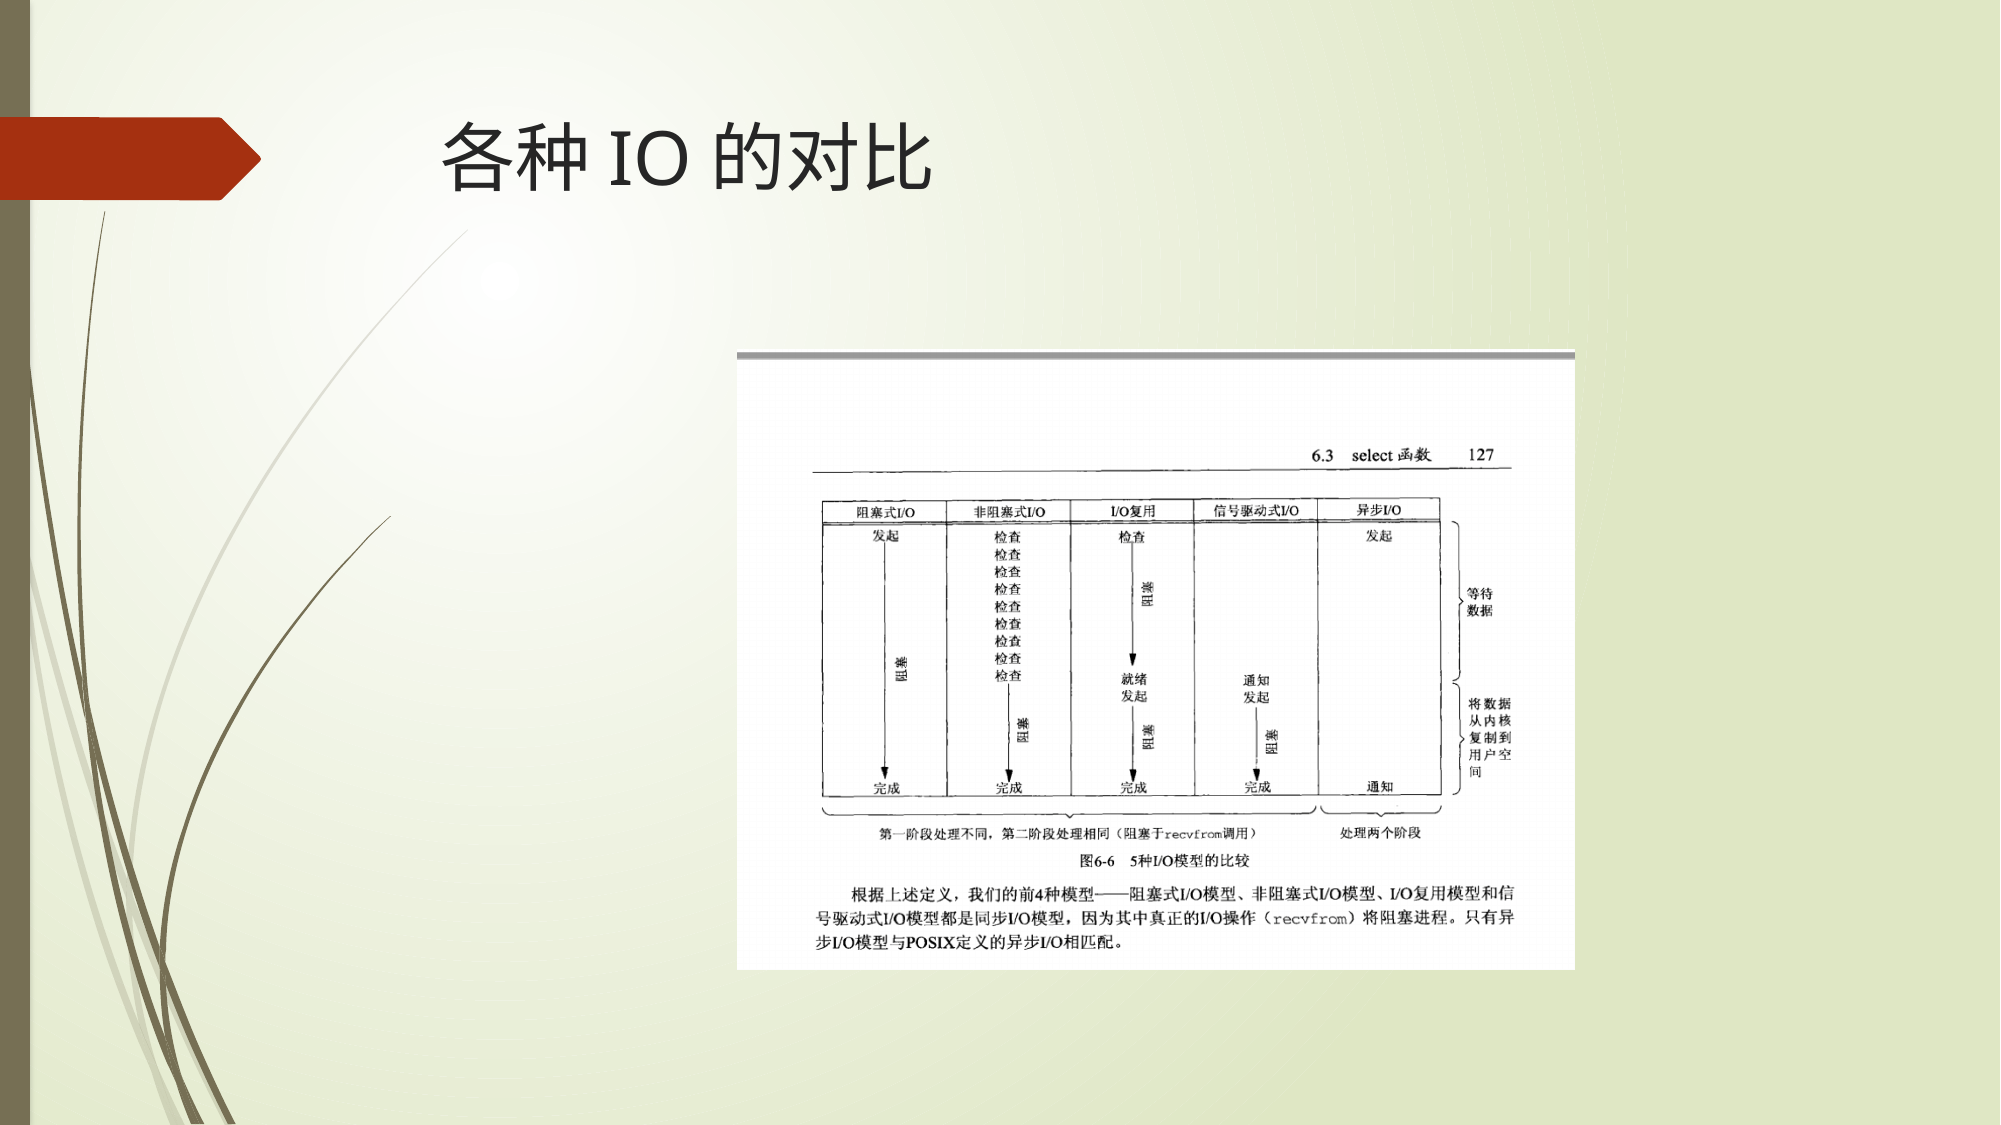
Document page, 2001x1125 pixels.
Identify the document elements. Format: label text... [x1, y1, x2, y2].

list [737, 349, 1575, 971]
title 各种IO的对比 [425, 102, 1888, 313]
